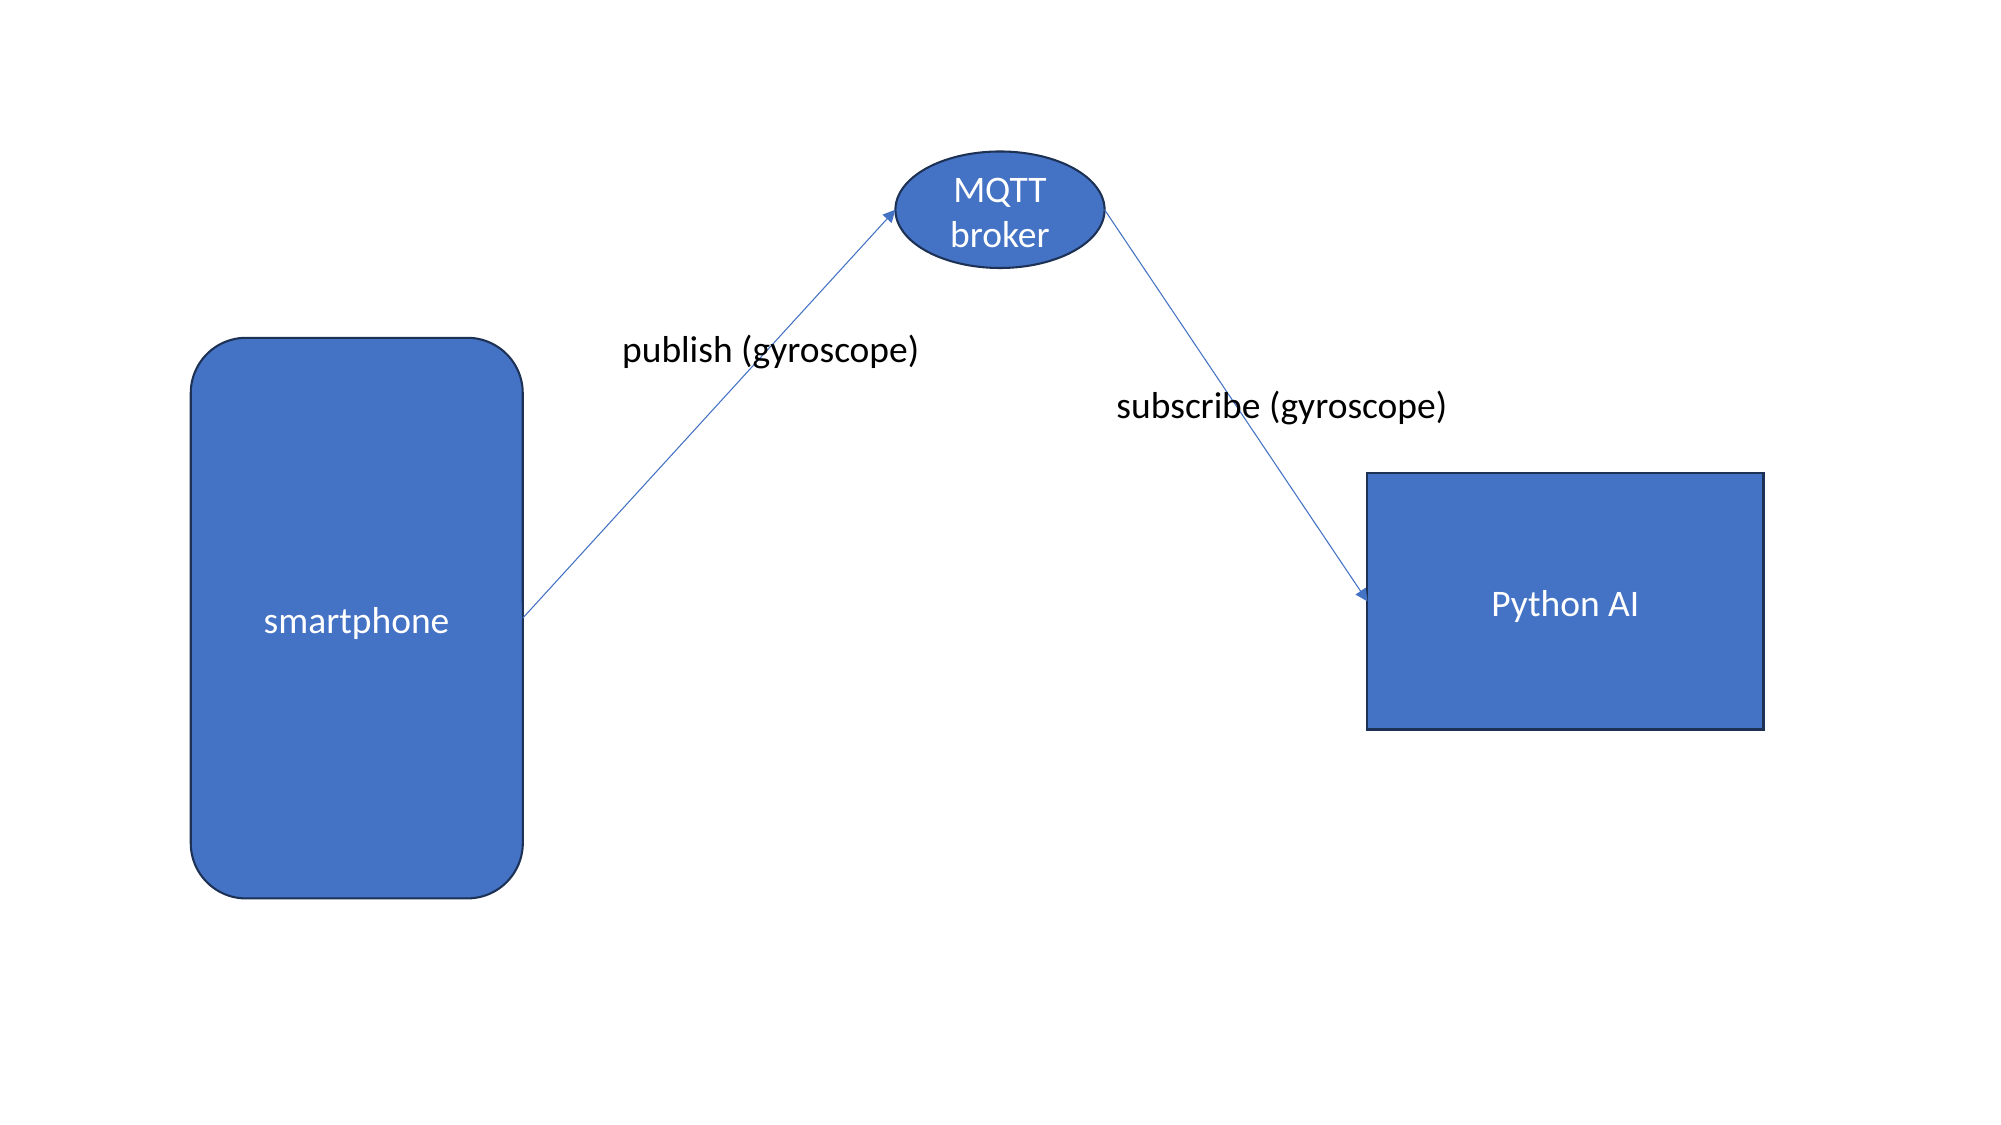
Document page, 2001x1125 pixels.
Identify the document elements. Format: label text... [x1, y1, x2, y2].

text_box Python AI [1366, 472, 1765, 731]
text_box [1104, 209, 1368, 602]
text_box publish (gyroscope) [896, 317, 980, 378]
text_box MQTT broker [894, 150, 1106, 270]
text_box subscribe (gyroscope) [1368, 374, 1475, 434]
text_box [522, 209, 896, 619]
text_box smartphone [189, 336, 524, 900]
